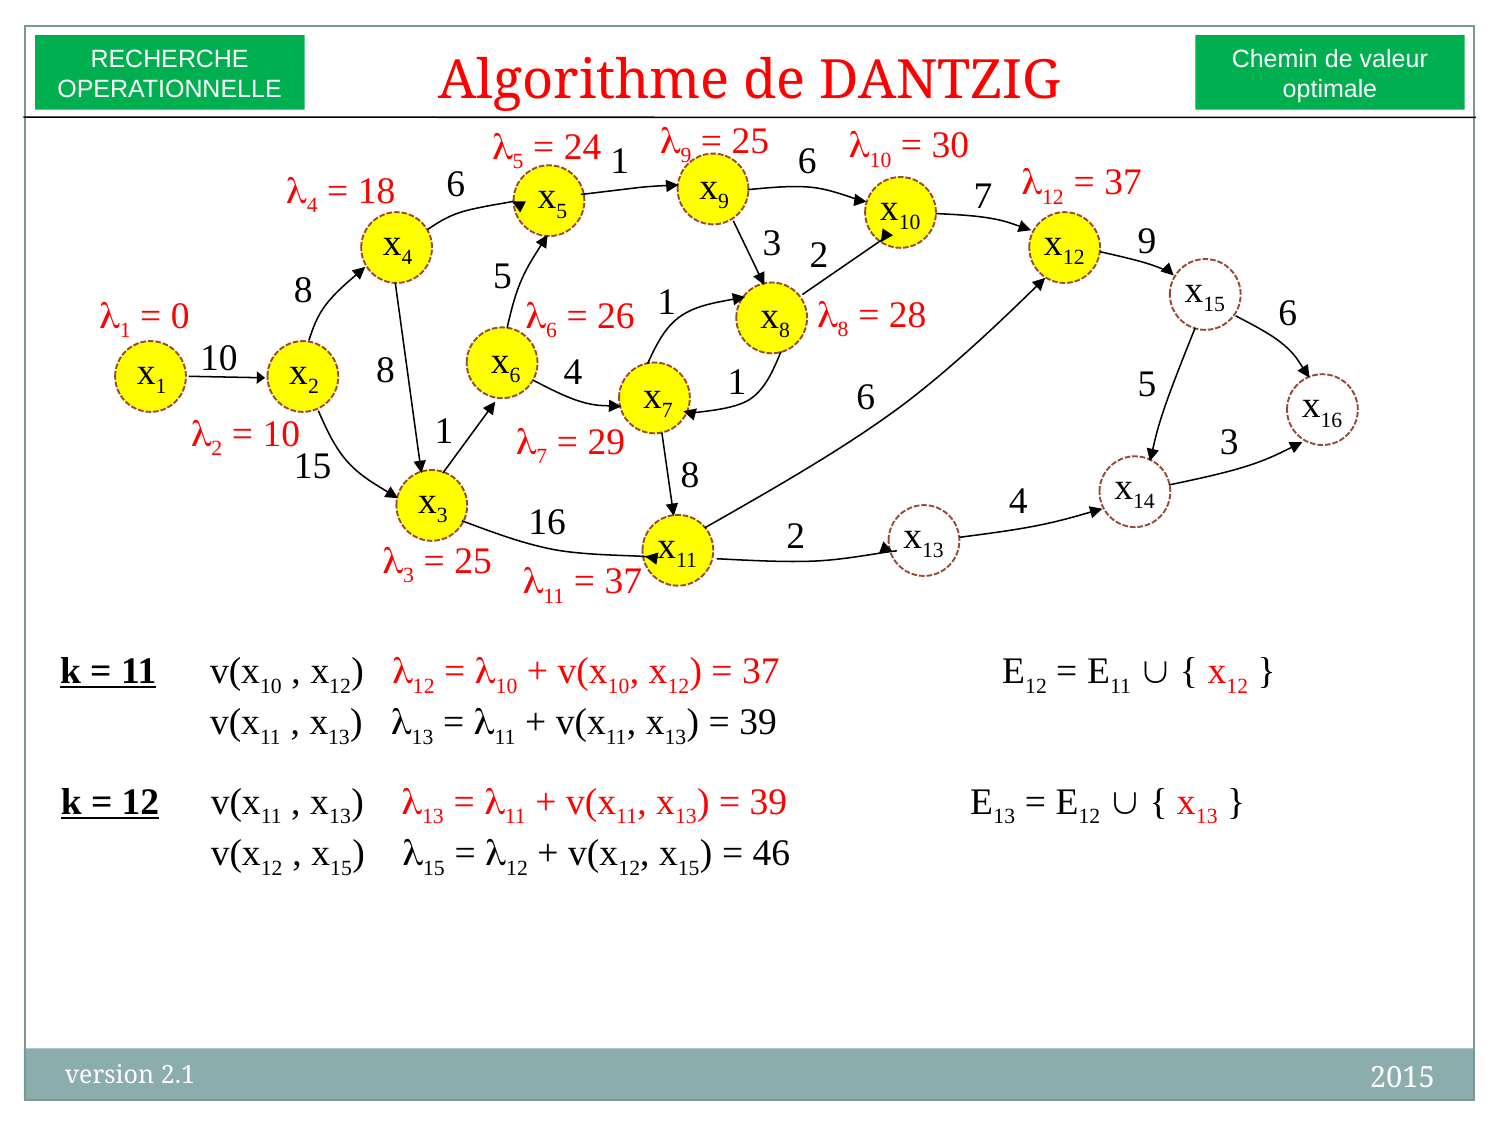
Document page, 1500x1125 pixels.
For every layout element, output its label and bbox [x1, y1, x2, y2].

text_box [23, 35, 1477, 615]
text_box [45, 638, 1455, 756]
footer [50, 1051, 638, 1112]
text_box [46, 769, 1441, 887]
slide_number [950, 1050, 1450, 1111]
